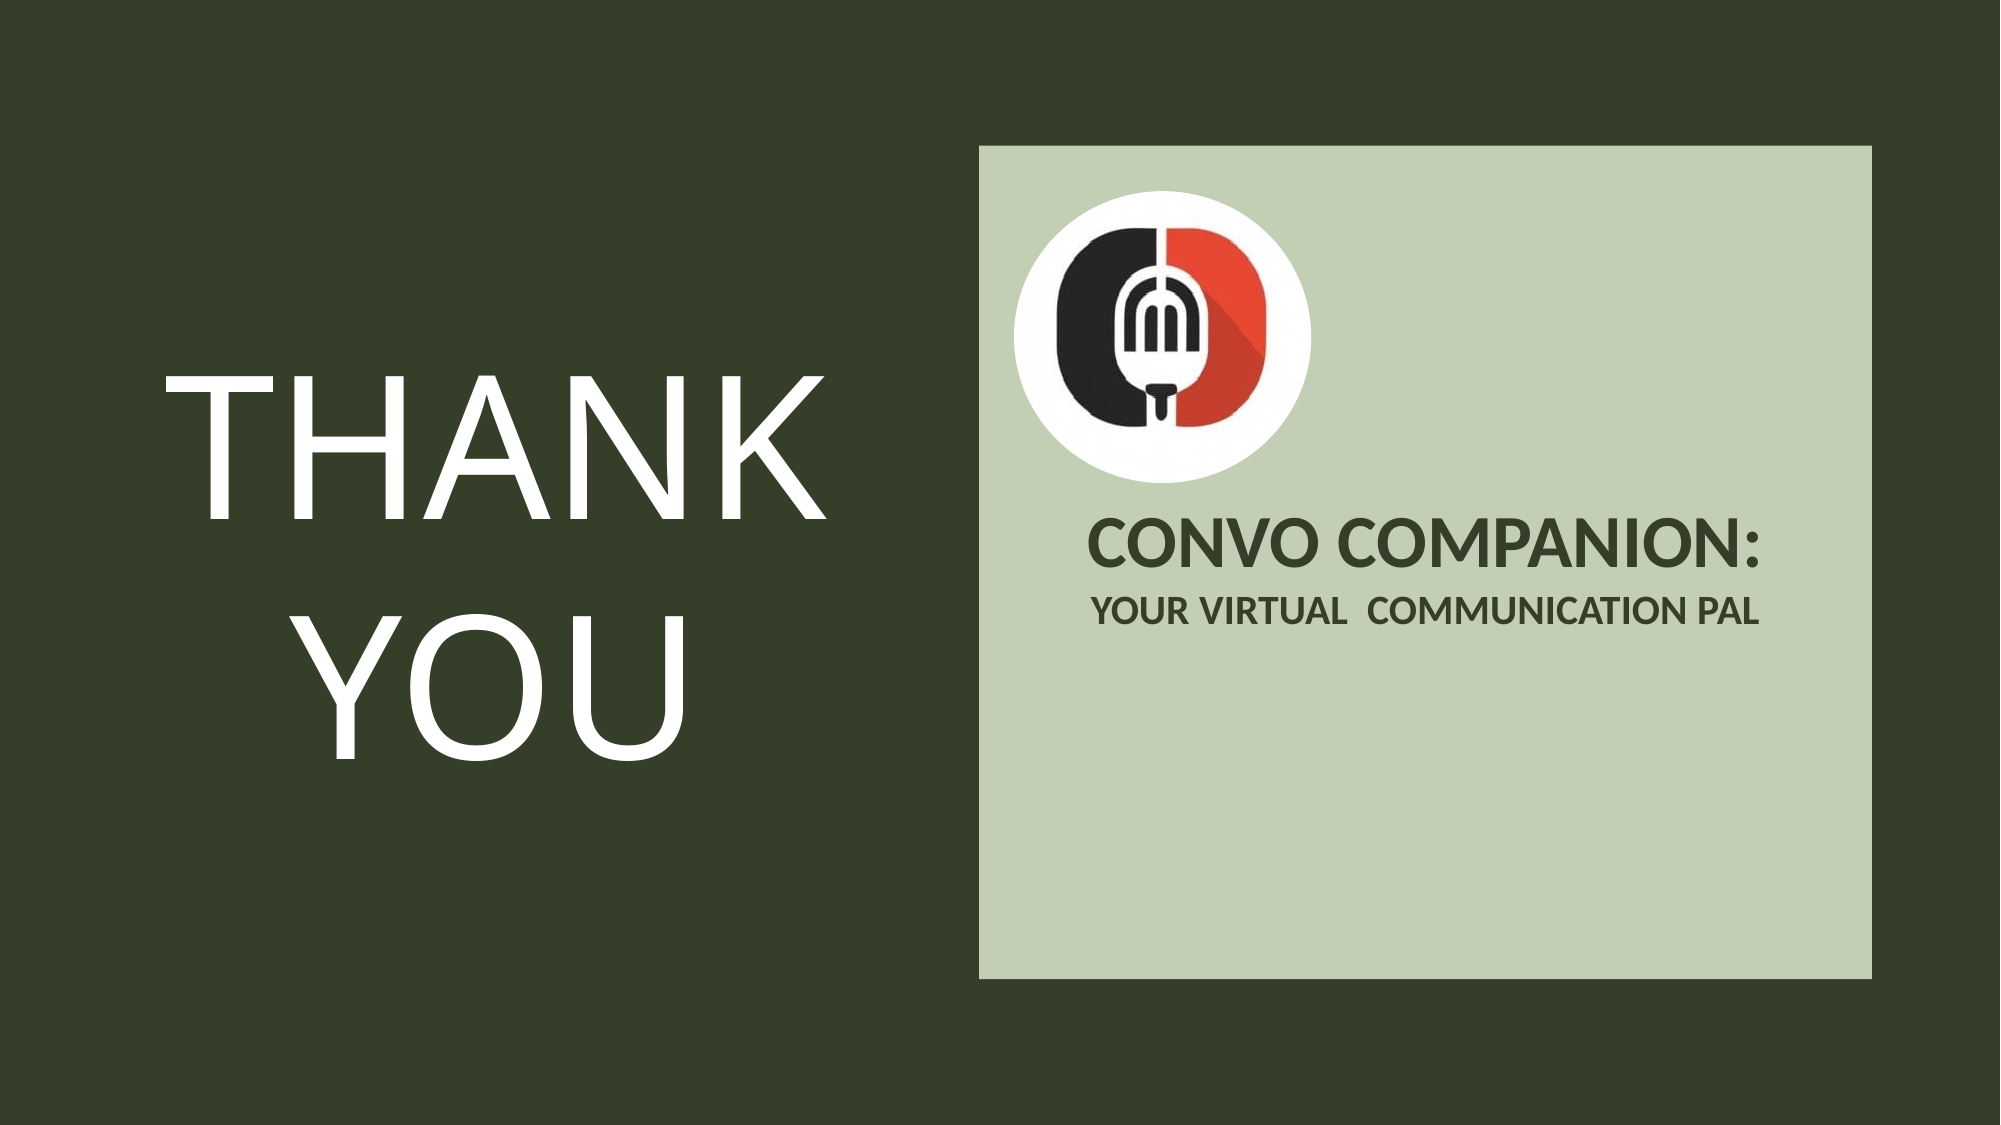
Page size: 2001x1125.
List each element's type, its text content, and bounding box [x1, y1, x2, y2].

picture [1013, 191, 1312, 483]
text_box THANK YOU [95, 320, 896, 801]
text_box CONVO COMPANION: YOUR VIRTUAL COMMUNICATION PAL [978, 145, 1873, 980]
